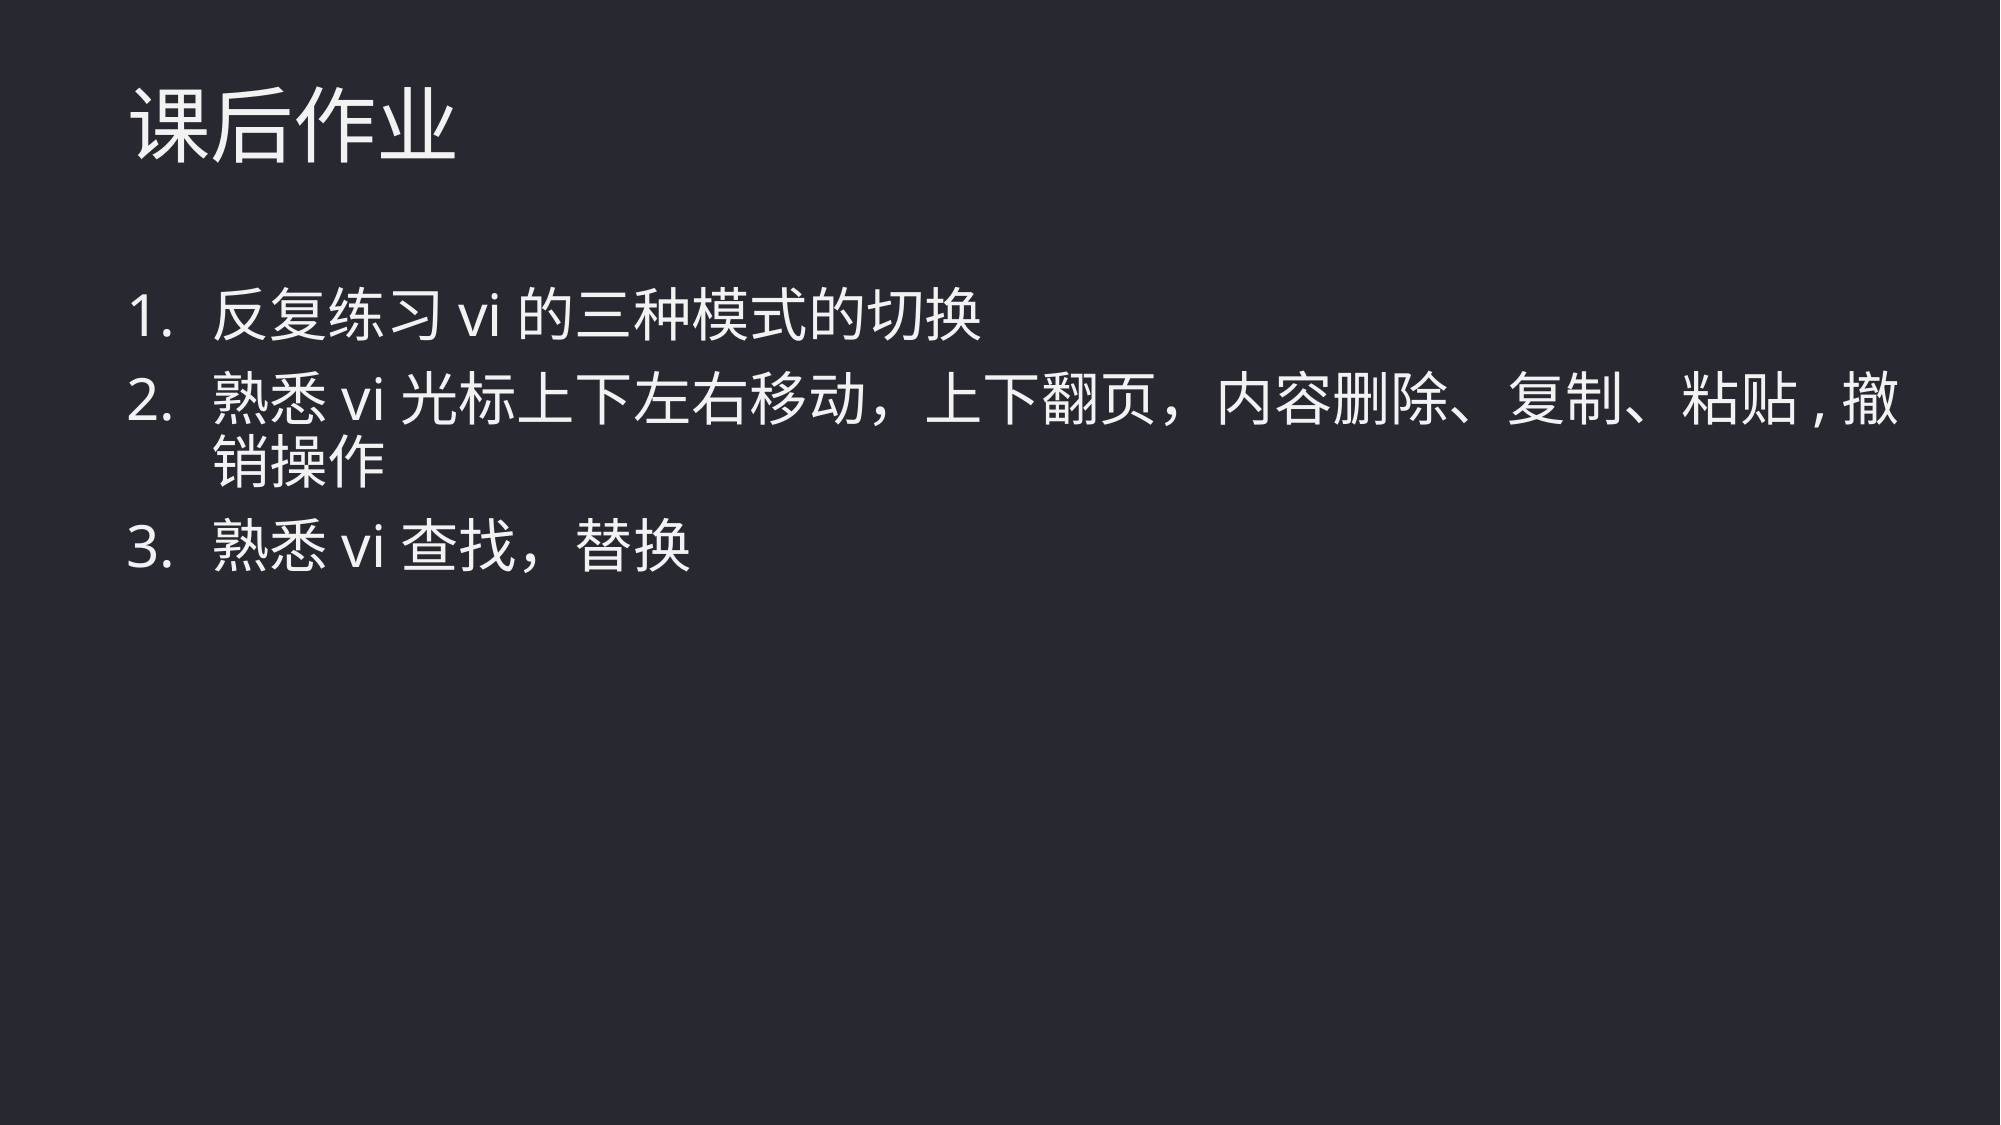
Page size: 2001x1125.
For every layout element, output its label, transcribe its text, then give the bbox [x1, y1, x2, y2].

text_box 课后作业 [112, 77, 1387, 233]
text_box 反复练习vi的三种模式的切换 熟悉vi光标上下左右移动，上下翻页，内容删除、复制、粘贴,撤销操作 熟悉vi查找，替换 [112, 278, 1937, 954]
